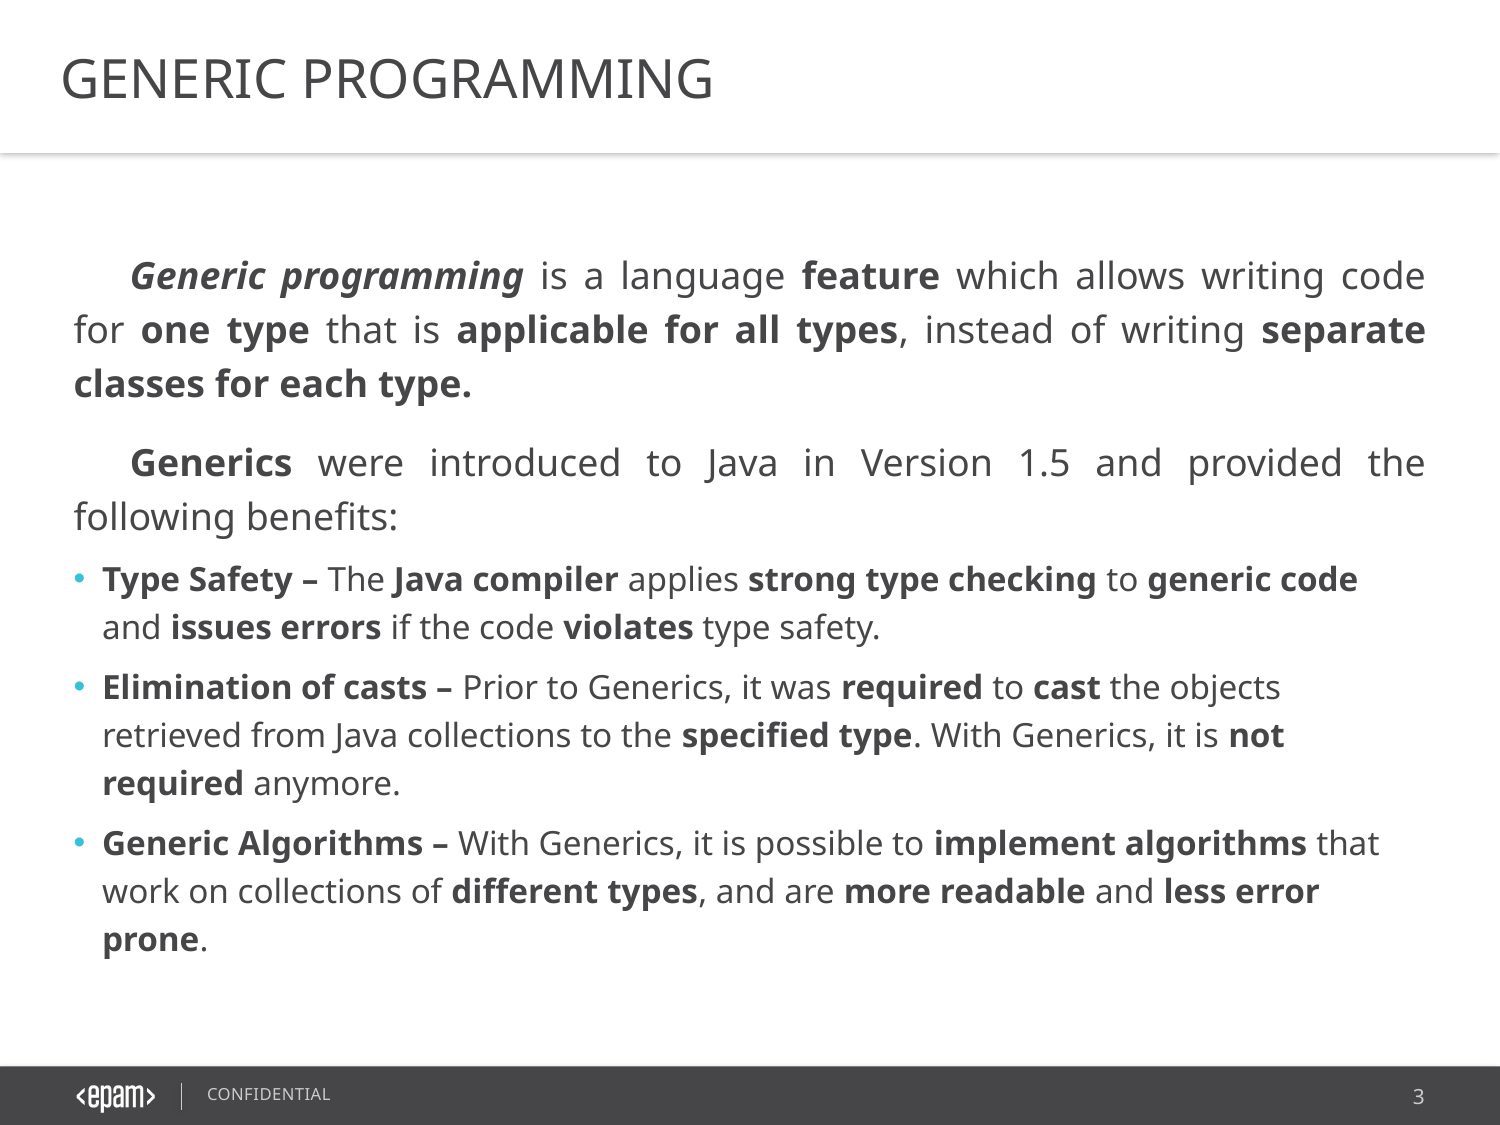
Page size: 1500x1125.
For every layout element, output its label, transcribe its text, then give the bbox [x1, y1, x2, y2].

list Generic programming is a language feature which allows writing code for one type that is applicable for all types, instead of writing separate classes for each type. Generics were introduced to Java in Version 1.5 and provided the following benefits: Type Safety – The Java compiler applies strong type checking to generic code and issues errors if the code violates type safety. Elimination of casts – Prior to Generics, it was required to cast the objects retrieved from Java collections to the specified type. With Generics, it is not required anymore. Generic Algorithms – With Generics, it is possible to implement algorithms that work on collections of different types, and are more readable and less error prone. [58, 235, 1442, 986]
list GENERIC PROGRAMMING [0, 0, 1500, 153]
picture [76, 1085, 155, 1113]
